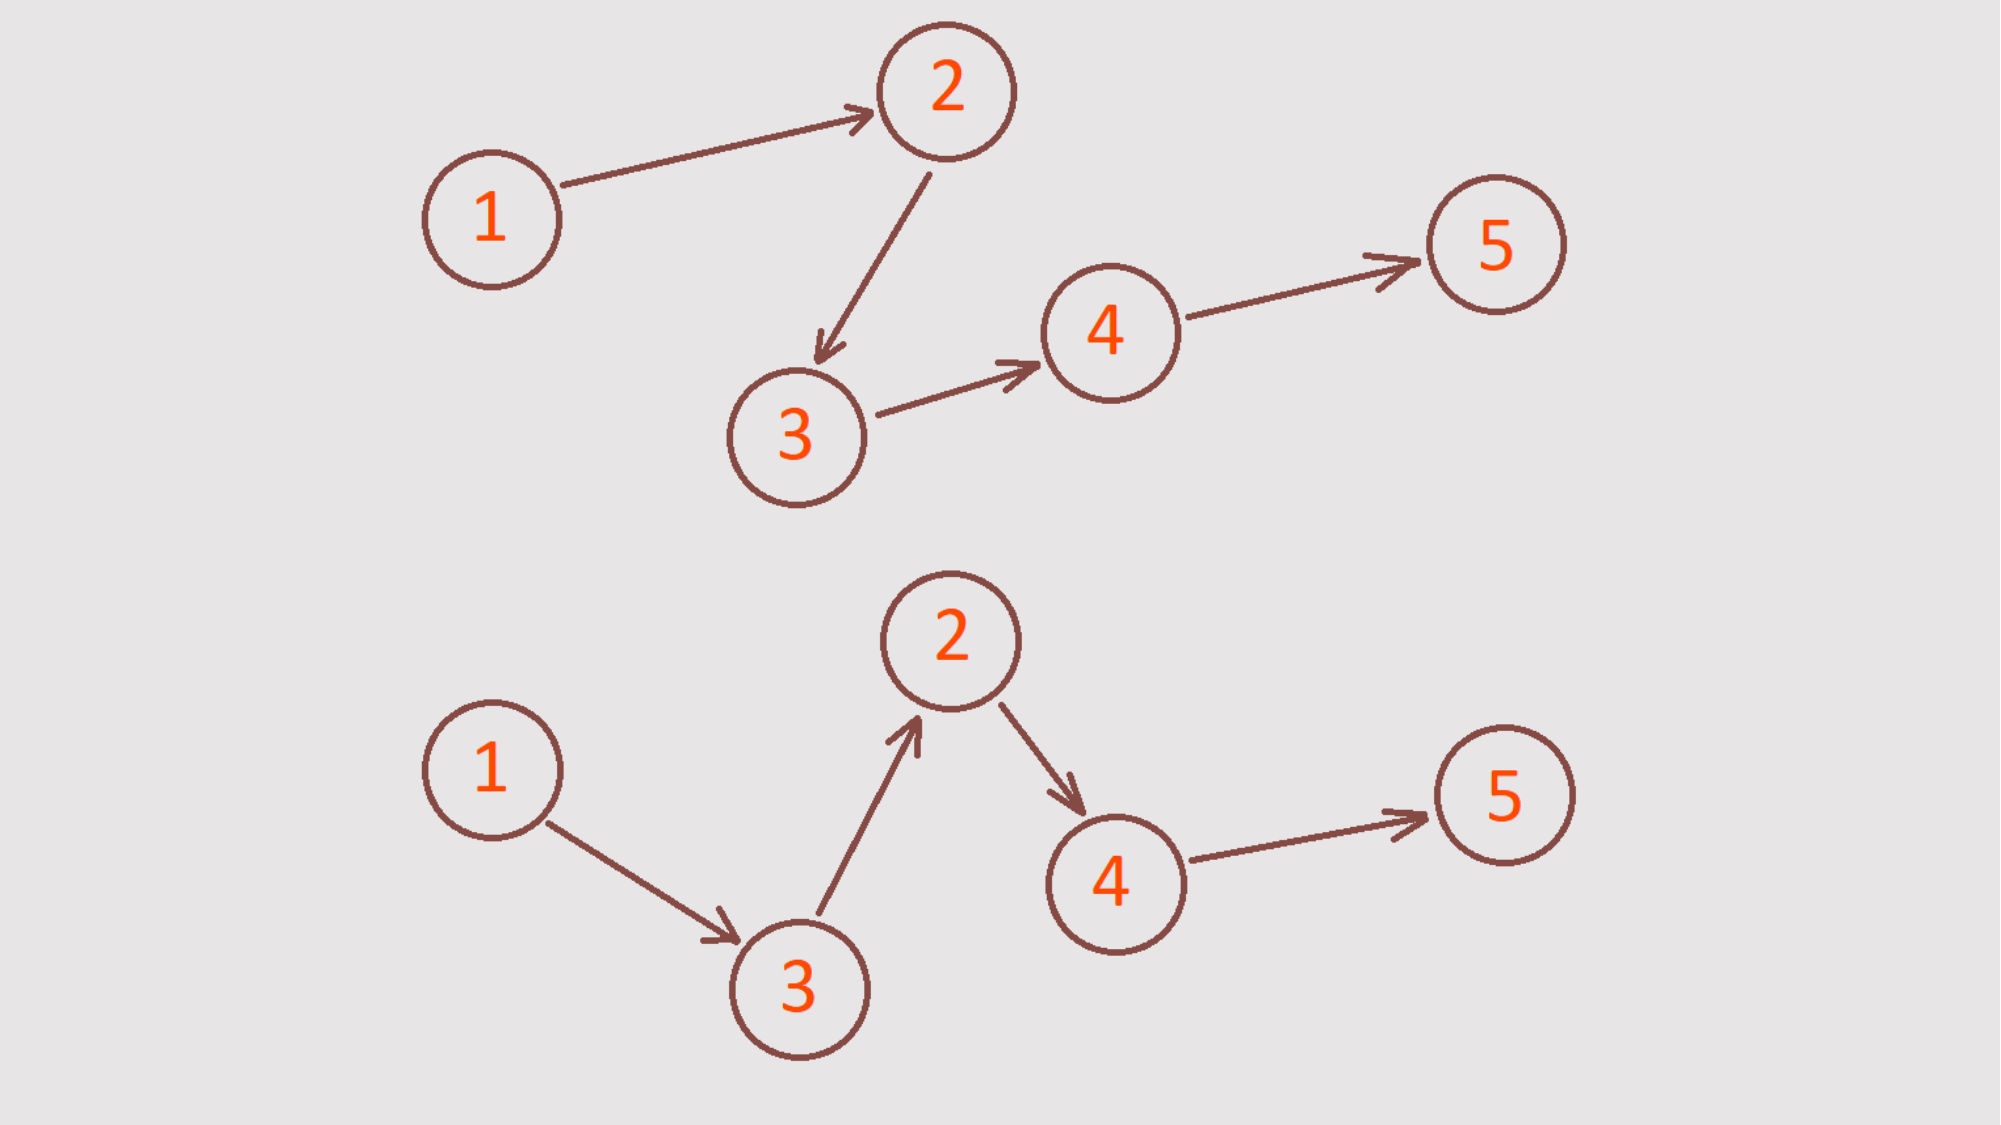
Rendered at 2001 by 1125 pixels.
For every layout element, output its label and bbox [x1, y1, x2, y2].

picture [401, 568, 1601, 1090]
picture [401, 19, 1601, 541]
